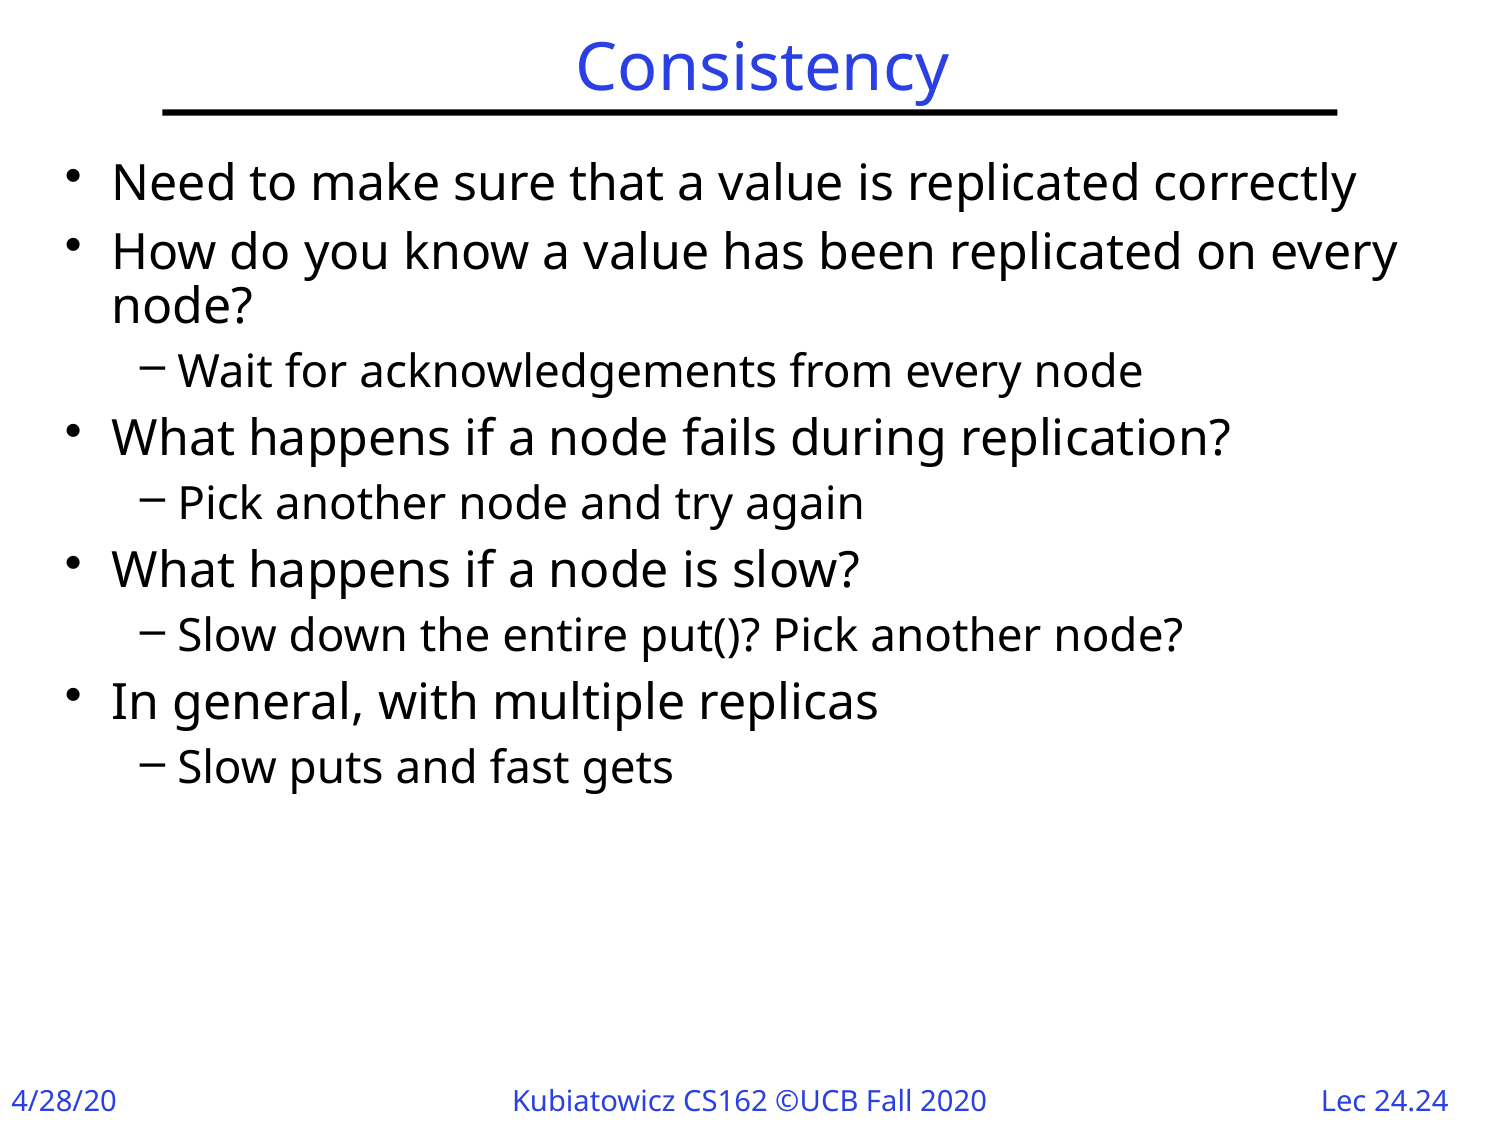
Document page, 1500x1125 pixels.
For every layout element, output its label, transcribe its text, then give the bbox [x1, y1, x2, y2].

title Consistency [75, 24, 1450, 113]
list Need to make sure that a value is replicated correctly How do you know a value has been replicated on every node? Wait for acknowledgements from every node What happens if a node fails during replication? Pick another node and try again What happens if a node is slow? Slow down the entire put()? Pick another node? In general, with multiple replicas Slow puts and fast gets [50, 149, 1475, 1063]
